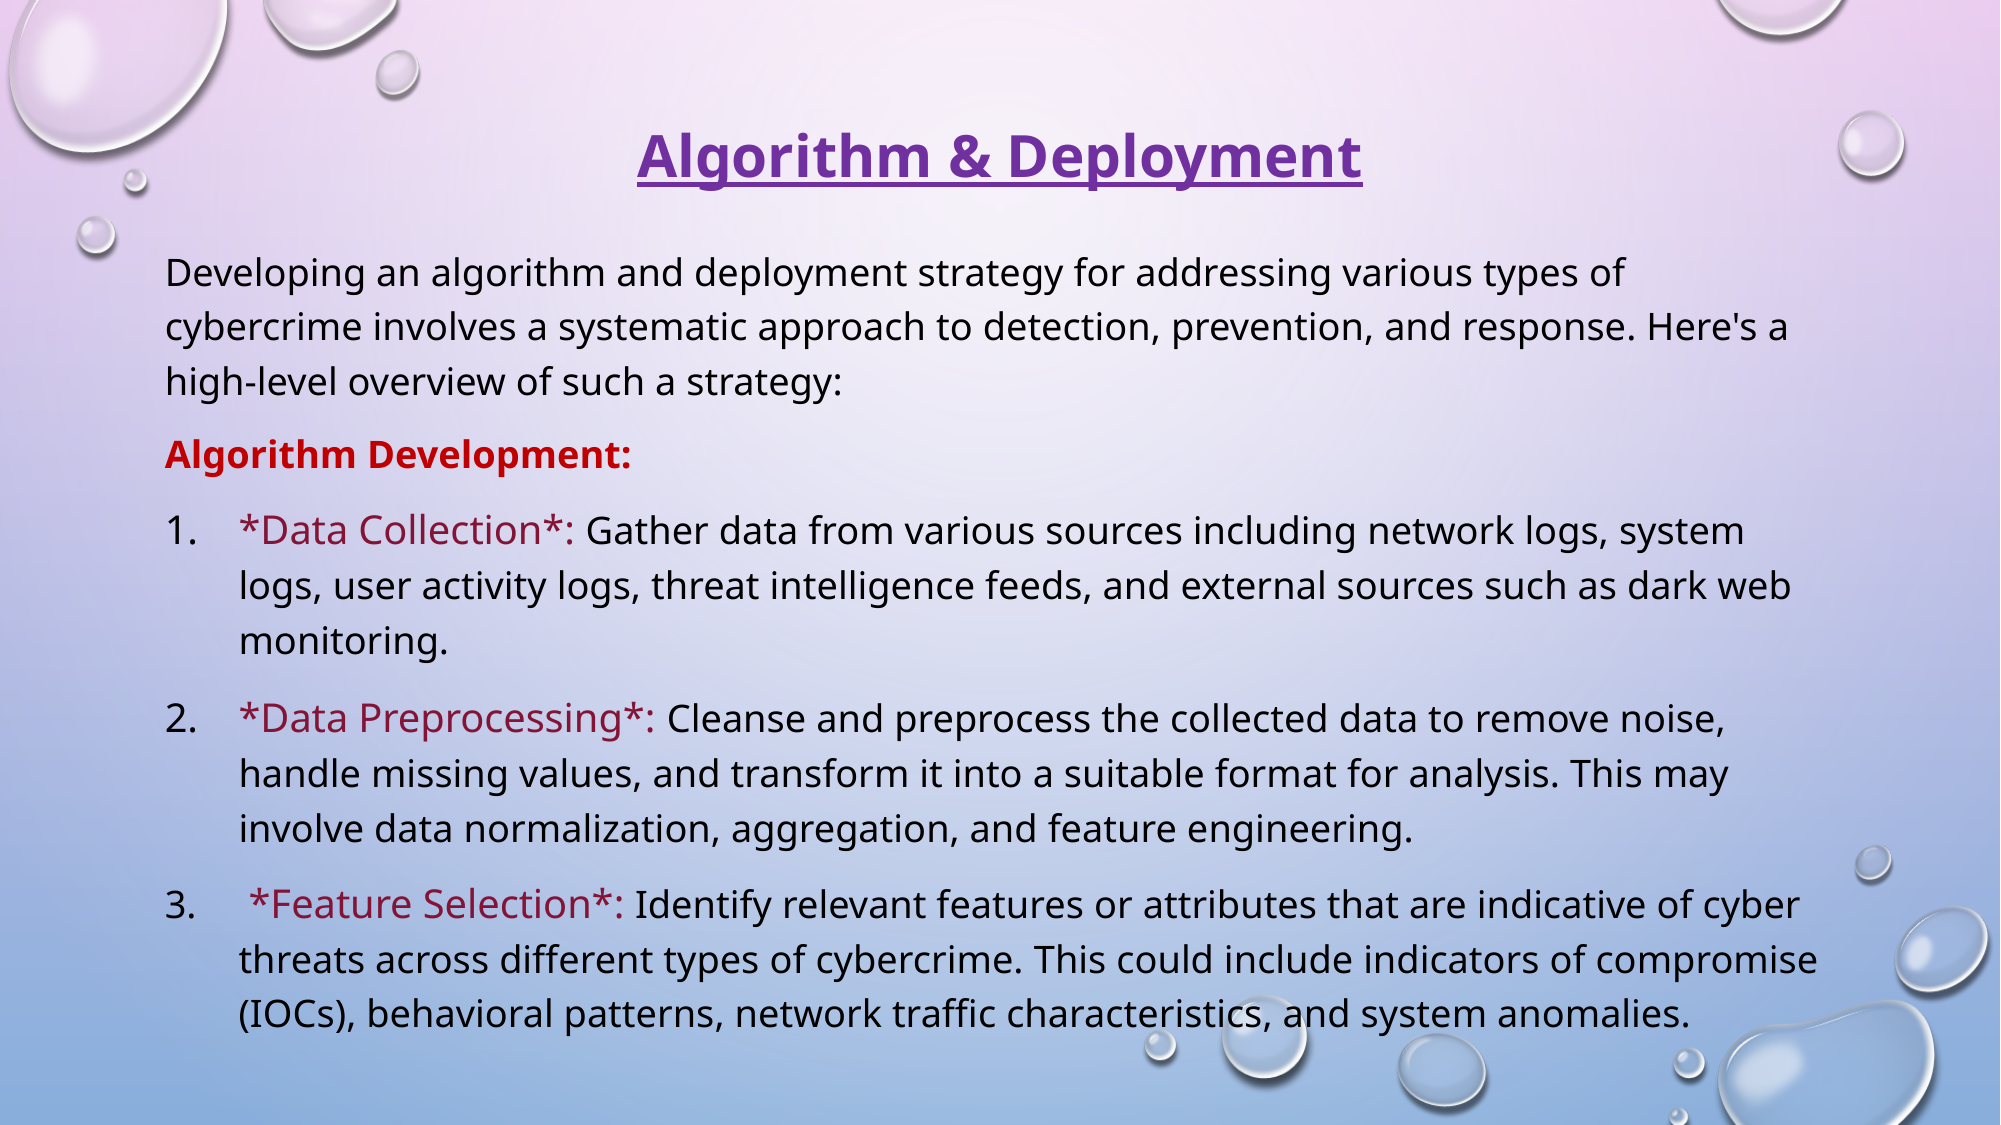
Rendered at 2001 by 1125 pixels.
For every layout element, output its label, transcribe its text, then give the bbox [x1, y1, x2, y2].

list Developing an algorithm and deployment strategy for addressing various types of cybercrime involves a systematic approach to detection, prevention, and response. Here's a high-level overview of such a strategy: Algorithm Development: *Data Collection*: Gather data from various sources including network logs, system logs, user activity logs, threat intelligence feeds, and external sources such as dark web monitoring. *Data Preprocessing*: Cleanse and preprocess the collected data to remove noise, handle missing values, and transform it into a suitable format for analysis. This may involve data normalization, aggregation, and feature engineering. *Feature Selection*: Identify relevant features or attributes that are indicative of cyber threats across different types of cybercrime. This could include indicators of compromise (IOCs), behavioral patterns, network traffic characteristics, and system anomalies. [149, 231, 1850, 1095]
picture [0, 0, 2000, 1125]
title Algorithm & Deployment [149, 47, 1850, 231]
